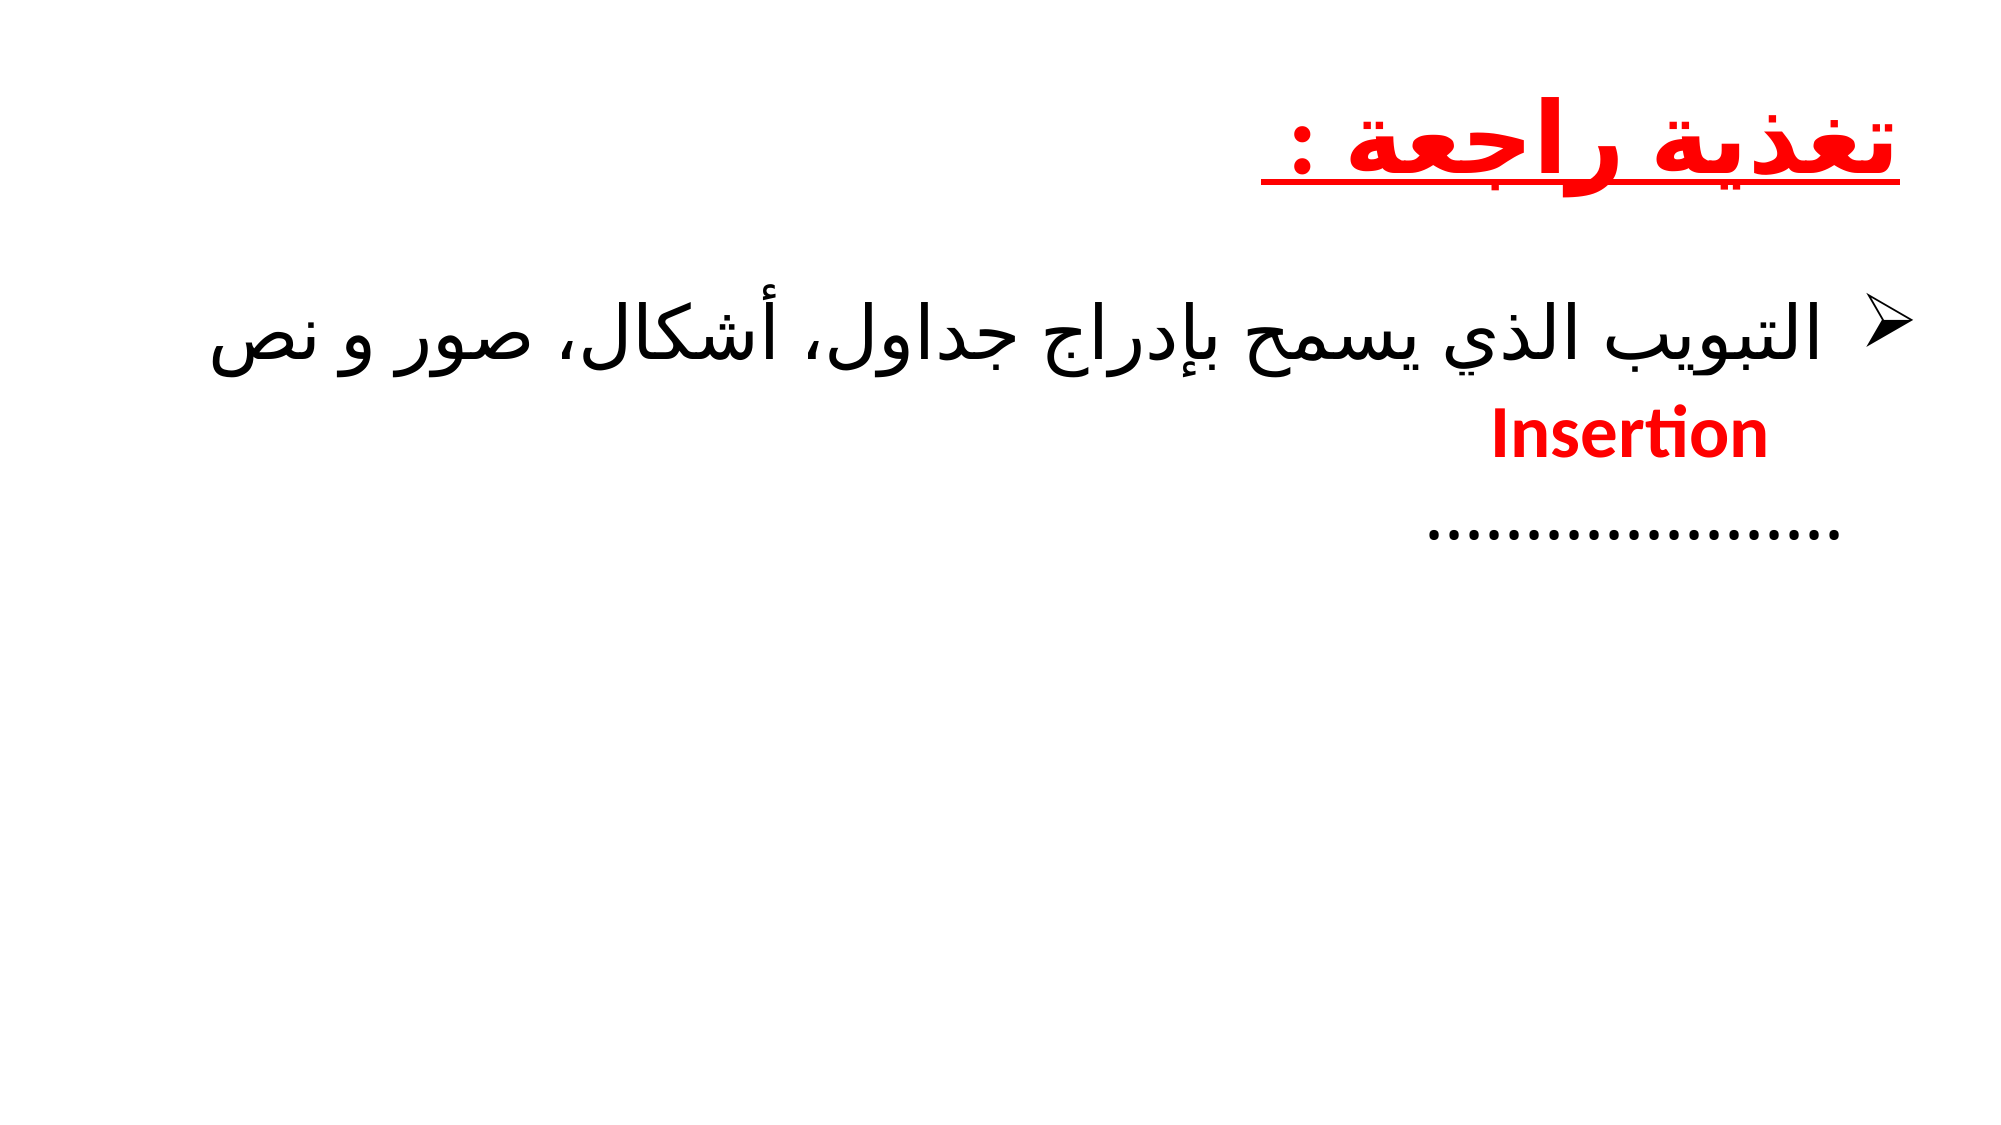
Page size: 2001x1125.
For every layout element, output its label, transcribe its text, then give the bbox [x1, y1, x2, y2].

text_box Insertion [1408, 375, 1853, 481]
text_box تغذية راجعة : [54, 48, 1916, 201]
text_box التبويب الذي يسمح بإدراج جداول، أشكال، صور و نص فني هو ..................... [54, 276, 1935, 562]
